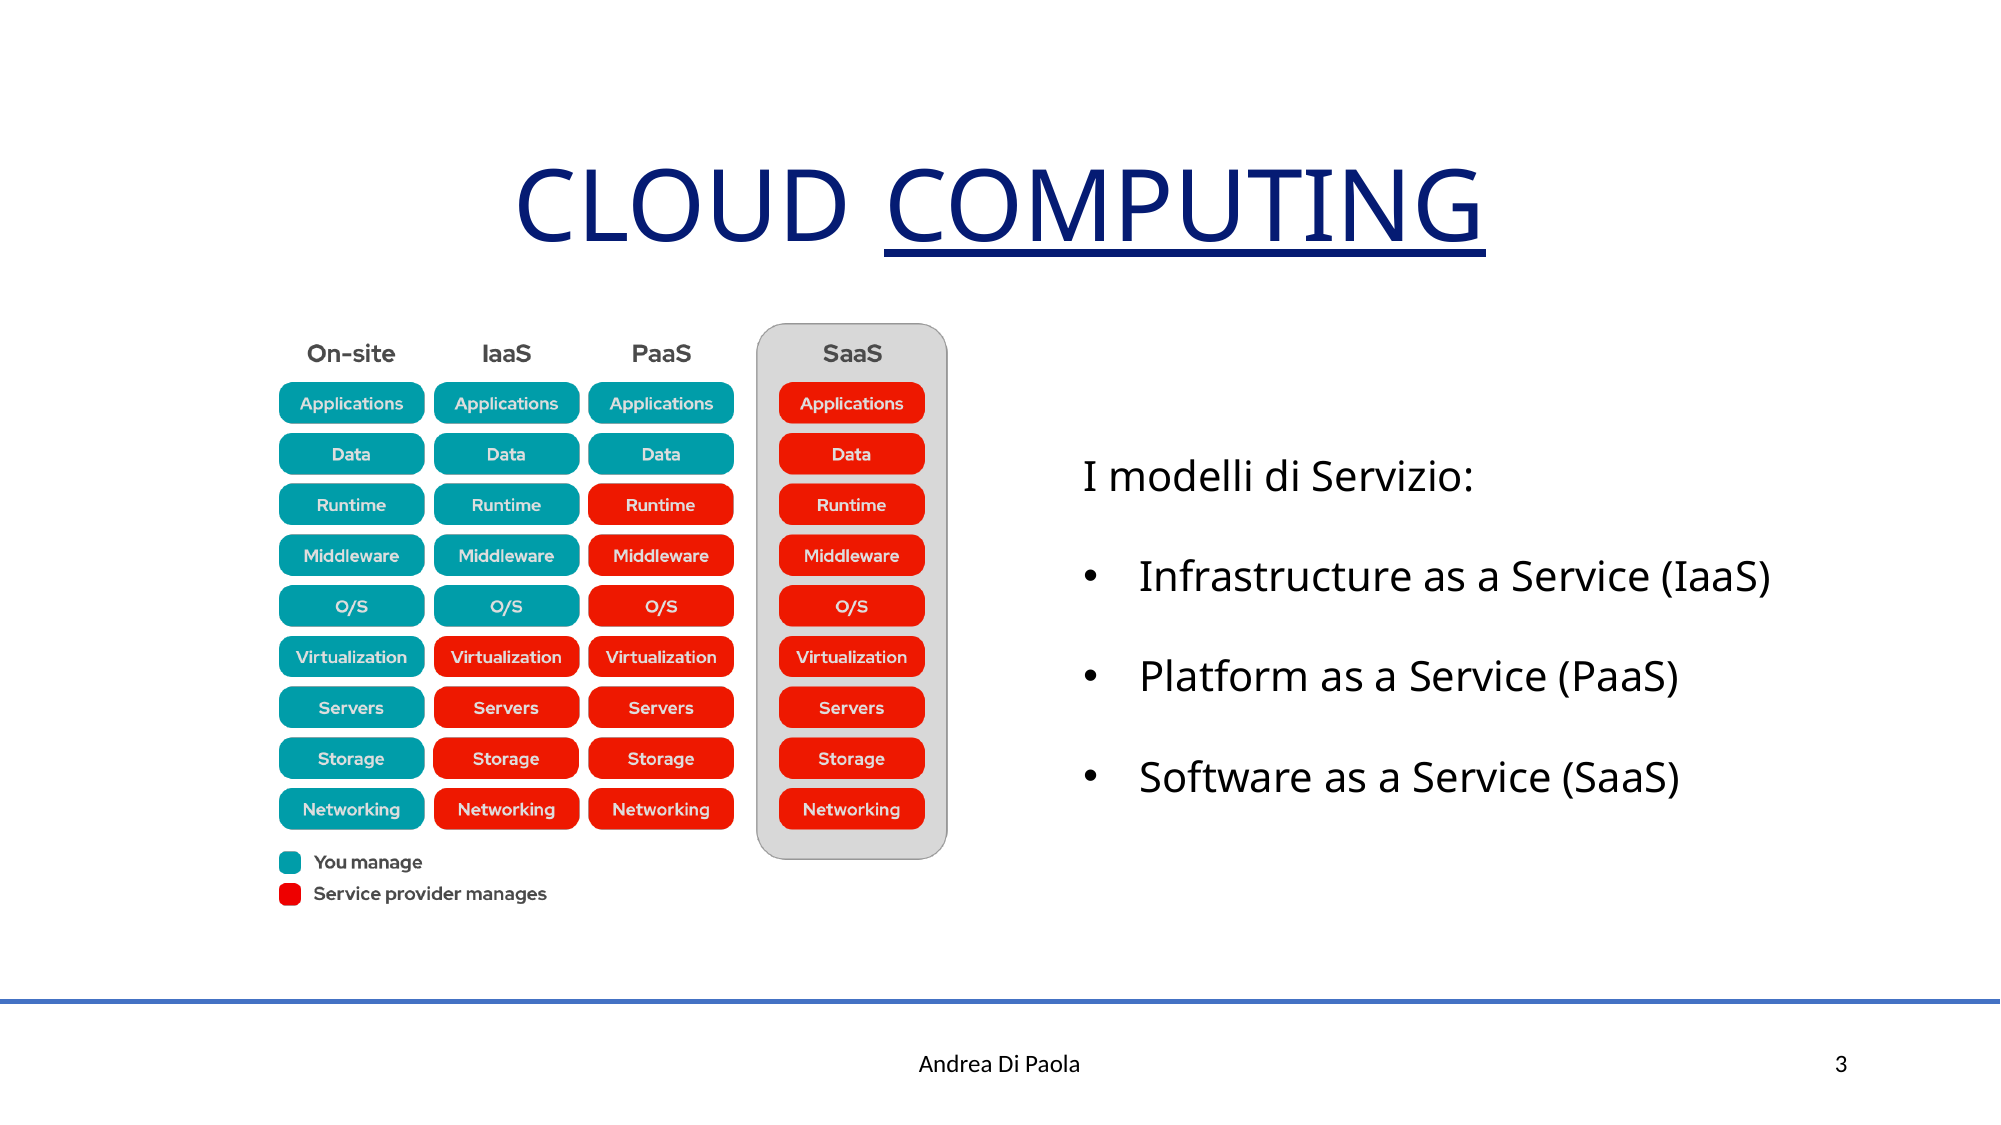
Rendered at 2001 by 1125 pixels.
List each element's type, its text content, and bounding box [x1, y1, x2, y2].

footer Andrea Di Paola [662, 1032, 1338, 1093]
text_box I modelli di Servizio: Infrastructure as a Service (IaaS) Platform as a Service (PaaS) Software as a Service (SaaS) [1091, 392, 1863, 808]
title CLOUD COMPUTING [137, 92, 1863, 310]
slide_number 3 [1412, 1032, 1863, 1093]
picture [137, 309, 1091, 919]
